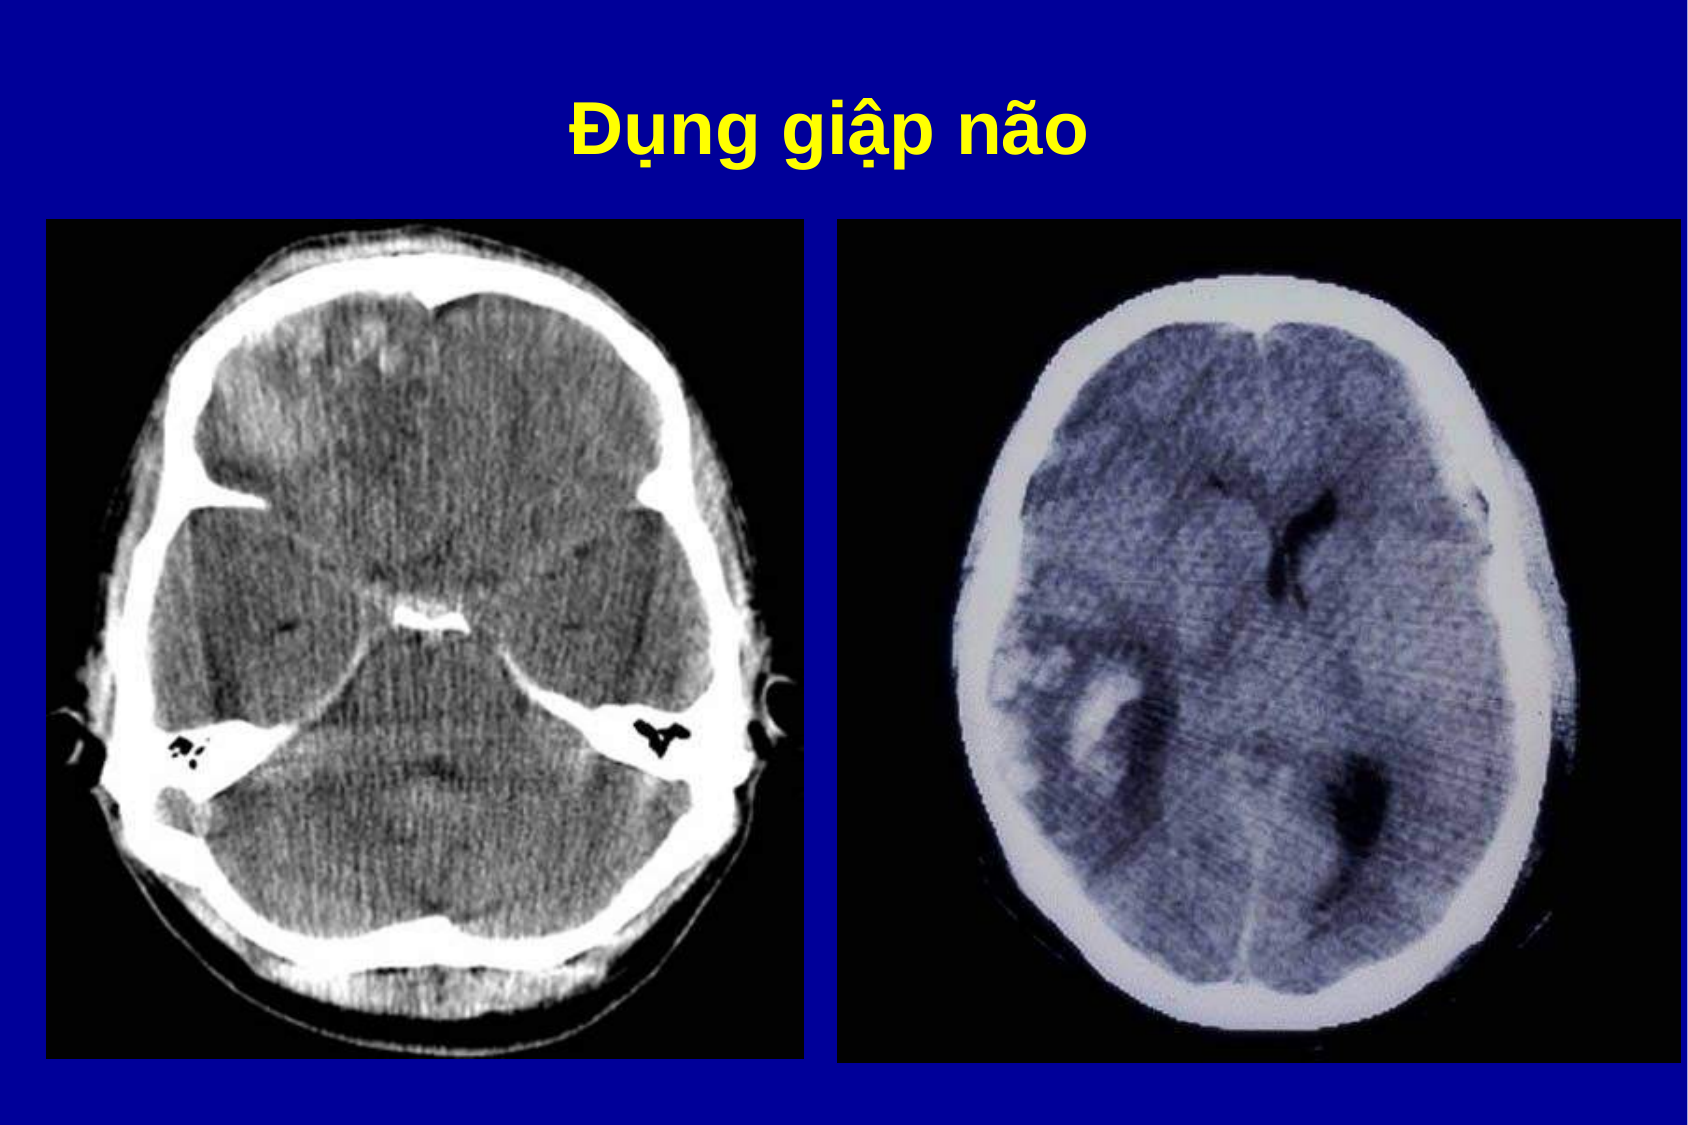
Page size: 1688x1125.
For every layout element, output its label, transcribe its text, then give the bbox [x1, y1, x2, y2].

picture [46, 219, 804, 1059]
picture [837, 219, 1681, 1063]
title Đụng giập não [112, 31, 1547, 219]
